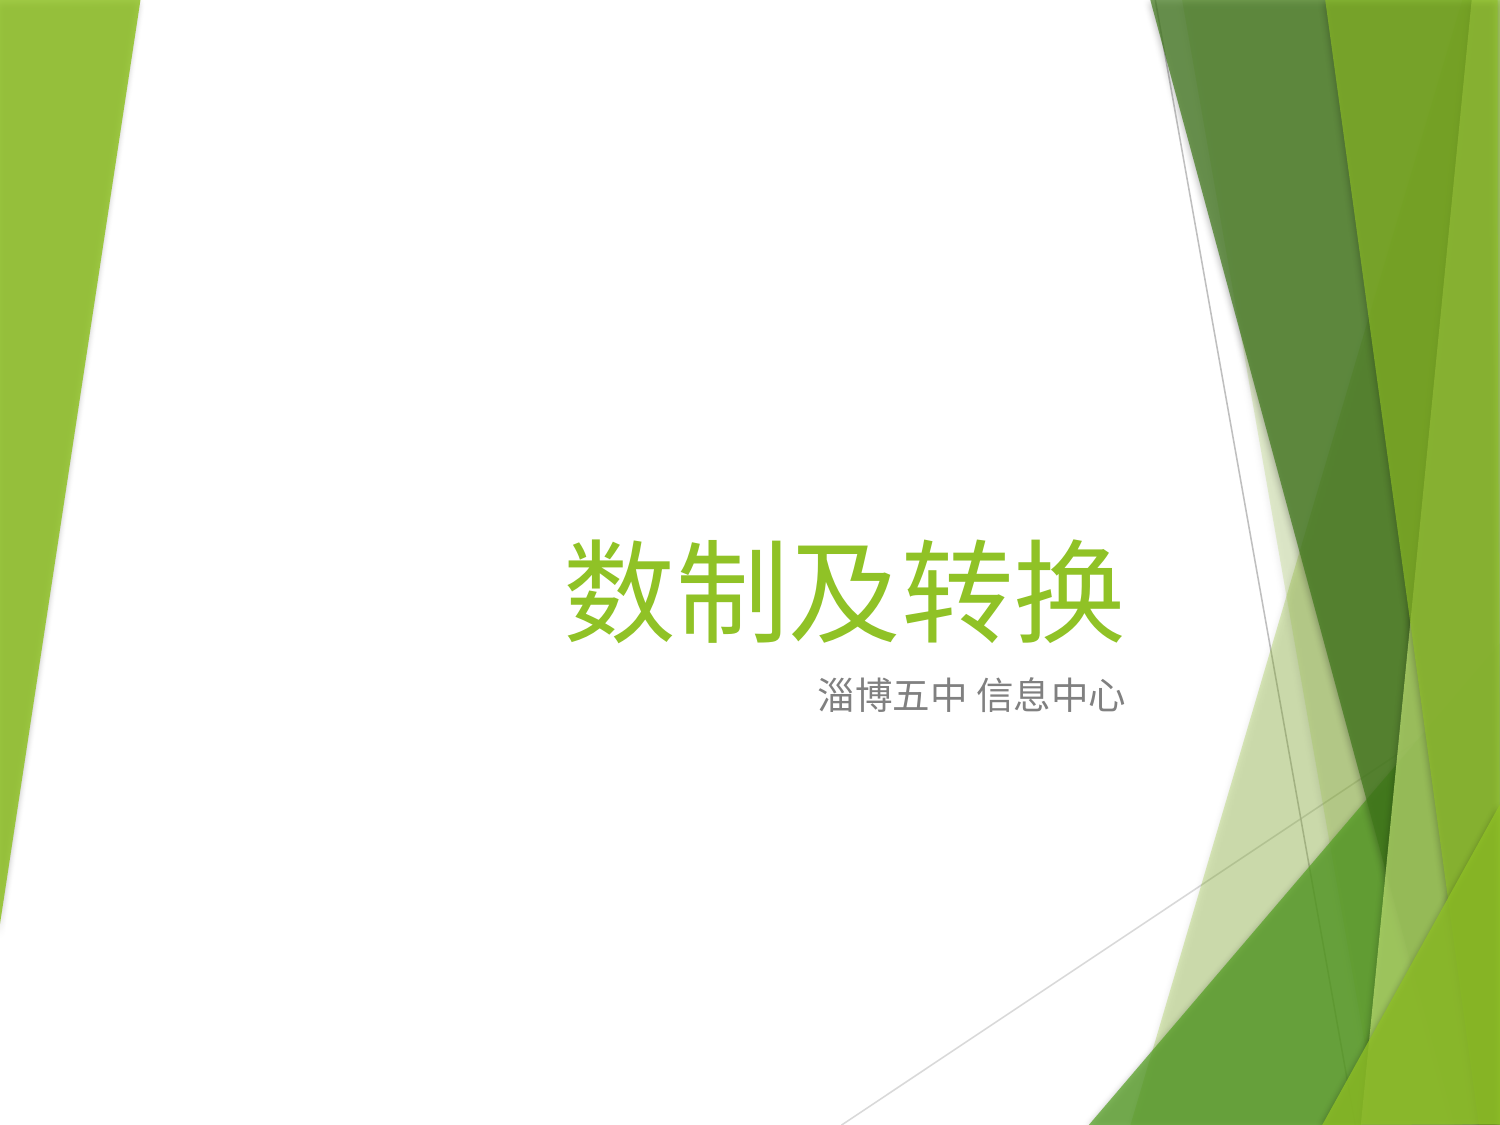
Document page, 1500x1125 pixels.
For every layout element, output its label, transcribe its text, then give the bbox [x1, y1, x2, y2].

title 数制及转换 [185, 394, 1142, 664]
subtitle 淄博五中 信息中心 [185, 664, 1142, 845]
